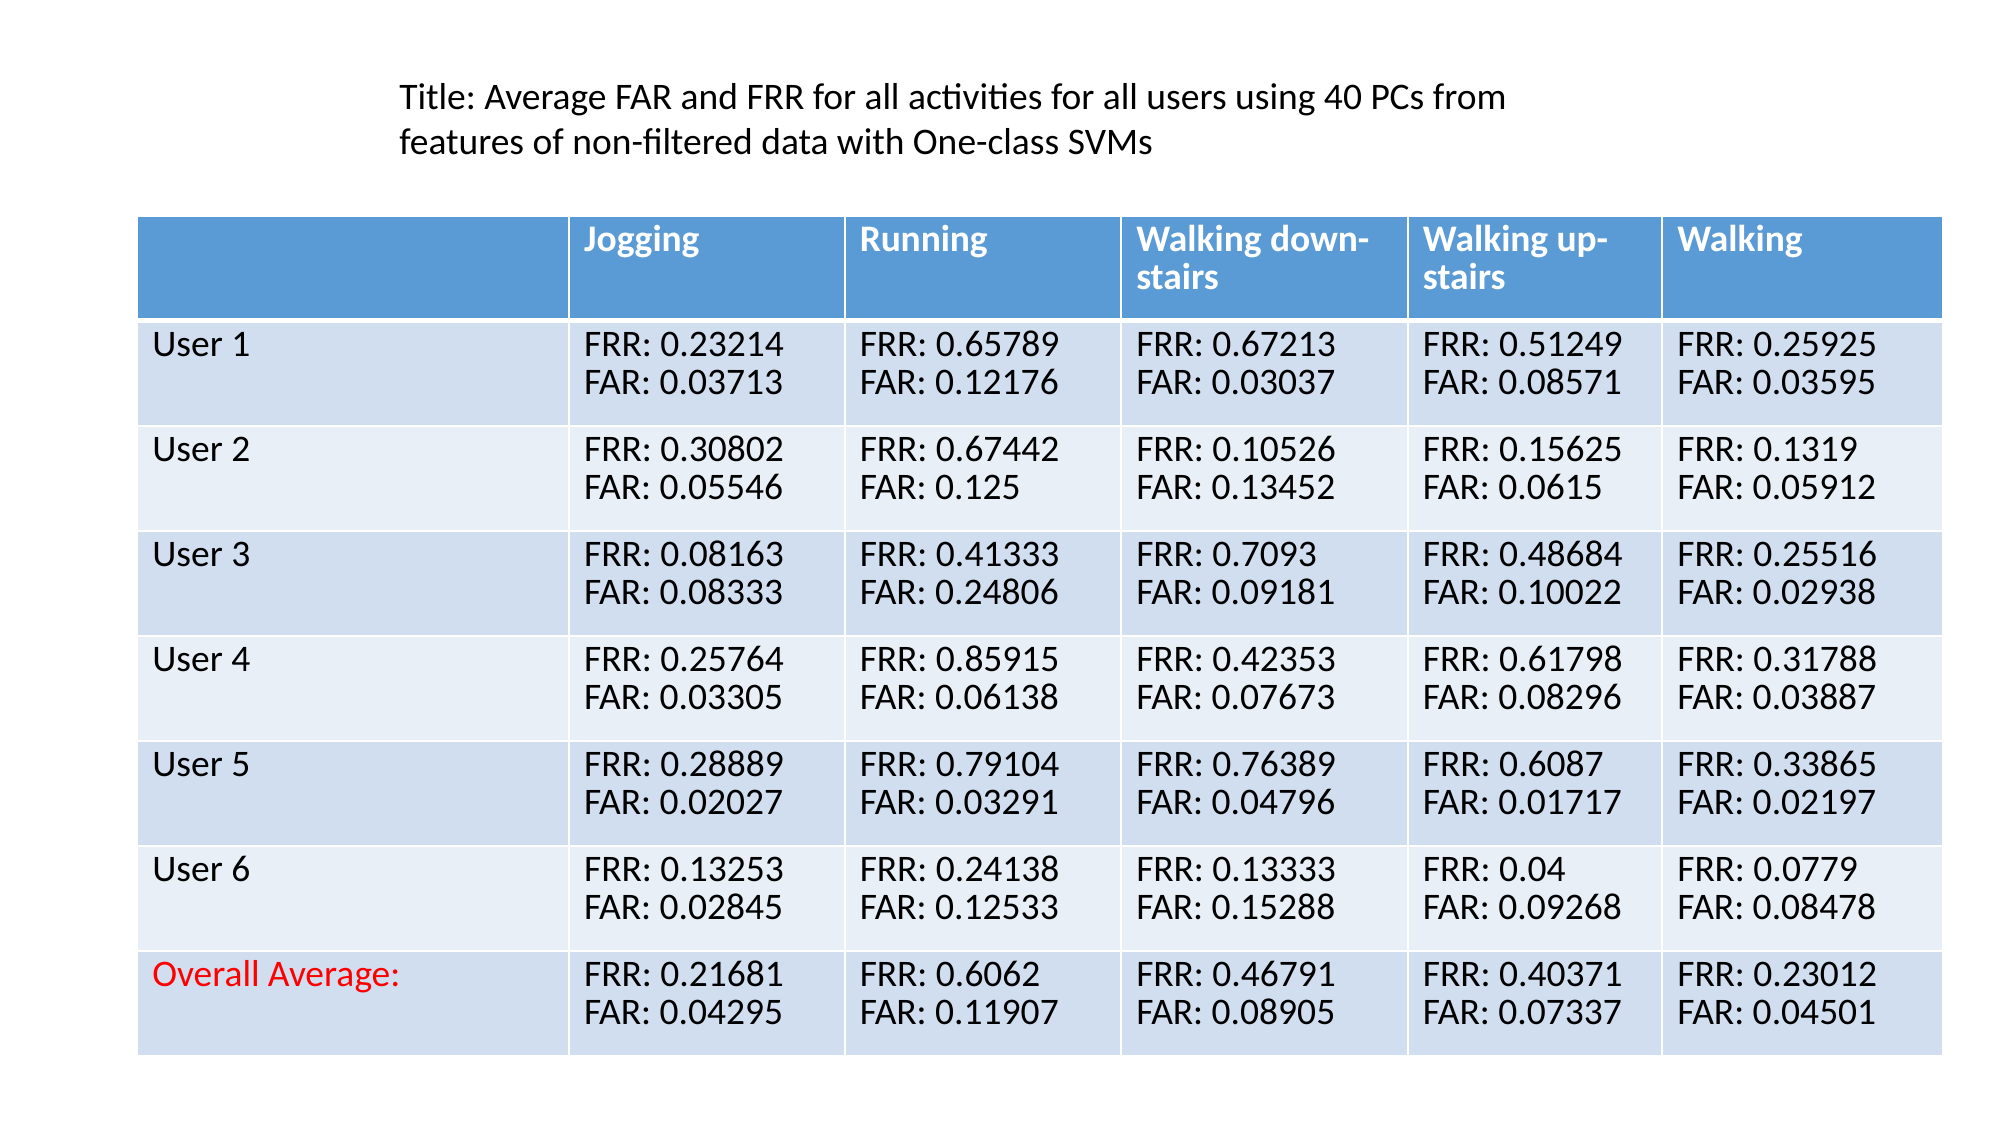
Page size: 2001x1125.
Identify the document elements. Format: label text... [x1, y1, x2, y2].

table_cell User 5 [138, 742, 568, 845]
table_cell FRR: 0.46791 FAR: 0.08905 [1122, 952, 1407, 1055]
table_cell FRR: 0.15625 FAR: 0.0615 [1409, 427, 1661, 530]
table_cell FRR: 0.1319 FAR: 0.05912 [1663, 427, 1942, 530]
table_cell FRR: 0.25516 FAR: 0.02938 [1663, 532, 1942, 635]
table_cell FRR: 0.41333 FAR: 0.24806 [846, 532, 1120, 635]
table_cell FRR: 0.61798 FAR: 0.08296 [1409, 637, 1661, 740]
table_cell FRR: 0.25764 FAR: 0.03305 [570, 637, 844, 740]
table_cell FRR: 0.65789 FAR: 0.12176 [846, 323, 1120, 425]
table_header Walking up-stairs [1409, 217, 1661, 318]
table_cell User 2 [138, 427, 568, 530]
table_cell FRR: 0.51249 FAR: 0.08571 [1409, 323, 1661, 425]
table_header Walking [1663, 217, 1942, 318]
table_cell FRR: 0.30802 FAR: 0.05546 [570, 427, 844, 530]
table_cell FRR: 0.33865 FAR: 0.02197 [1663, 742, 1942, 845]
table_cell User 4 [138, 637, 568, 740]
table_cell FRR: 0.13333 FAR: 0.15288 [1122, 847, 1407, 950]
text_box Title: Average FAR and FRR for all activities for all users using 40 PCs from features of non-filtered data with One-class SVMs [384, 64, 1604, 170]
table_cell FRR: 0.10526 FAR: 0.13452 [1122, 427, 1407, 530]
table_cell User 1 [138, 323, 568, 425]
table_cell FRR: 0.23214 FAR: 0.03713 [570, 323, 844, 425]
table_cell FRR: 0.21681 FAR: 0.04295 [570, 952, 844, 1055]
table_cell FRR: 0.28889 FAR: 0.02027 [570, 742, 844, 845]
table_cell Overall Average: [138, 952, 568, 1055]
table_cell User 3 [138, 532, 568, 635]
table_cell FRR: 0.6062 FAR: 0.11907 [846, 952, 1120, 1055]
table_cell FRR: 0.42353 FAR: 0.07673 [1122, 637, 1407, 740]
table_cell FRR: 0.85915 FAR: 0.06138 [846, 637, 1120, 740]
table_cell FRR: 0.04 FAR: 0.09268 [1409, 847, 1661, 950]
table_cell FRR: 0.23012 FAR: 0.04501 [1663, 952, 1942, 1055]
table_cell FRR: 0.67442 FAR: 0.125 [846, 427, 1120, 530]
table_cell FRR: 0.24138 FAR: 0.12533 [846, 847, 1120, 950]
table_header Running [846, 217, 1120, 318]
table_cell FRR: 0.79104 FAR: 0.03291 [846, 742, 1120, 845]
table_header [138, 217, 568, 318]
table_cell FRR: 0.25925 FAR: 0.03595 [1663, 323, 1942, 425]
table_cell FRR: 0.48684 FAR: 0.10022 [1409, 532, 1661, 635]
table_cell FRR: 0.40371 FAR: 0.07337 [1409, 952, 1661, 1055]
table_cell FRR: 0.13253 FAR: 0.02845 [570, 847, 844, 950]
table_cell FRR: 0.67213 FAR: 0.03037 [1122, 323, 1407, 425]
table_cell FRR: 0.08163 FAR: 0.08333 [570, 532, 844, 635]
table_header Walking down-stairs [1122, 217, 1407, 318]
table_cell FRR: 0.7093 FAR: 0.09181 [1122, 532, 1407, 635]
table_cell FRR: 0.6087 FAR: 0.01717 [1409, 742, 1661, 845]
table_cell FRR: 0.31788 FAR: 0.03887 [1663, 637, 1942, 740]
table_header Jogging [570, 217, 844, 318]
table_cell FRR: 0.76389 FAR: 0.04796 [1122, 742, 1407, 845]
table_cell User 6 [138, 847, 568, 950]
table_cell FRR: 0.0779 FAR: 0.08478 [1663, 847, 1942, 950]
